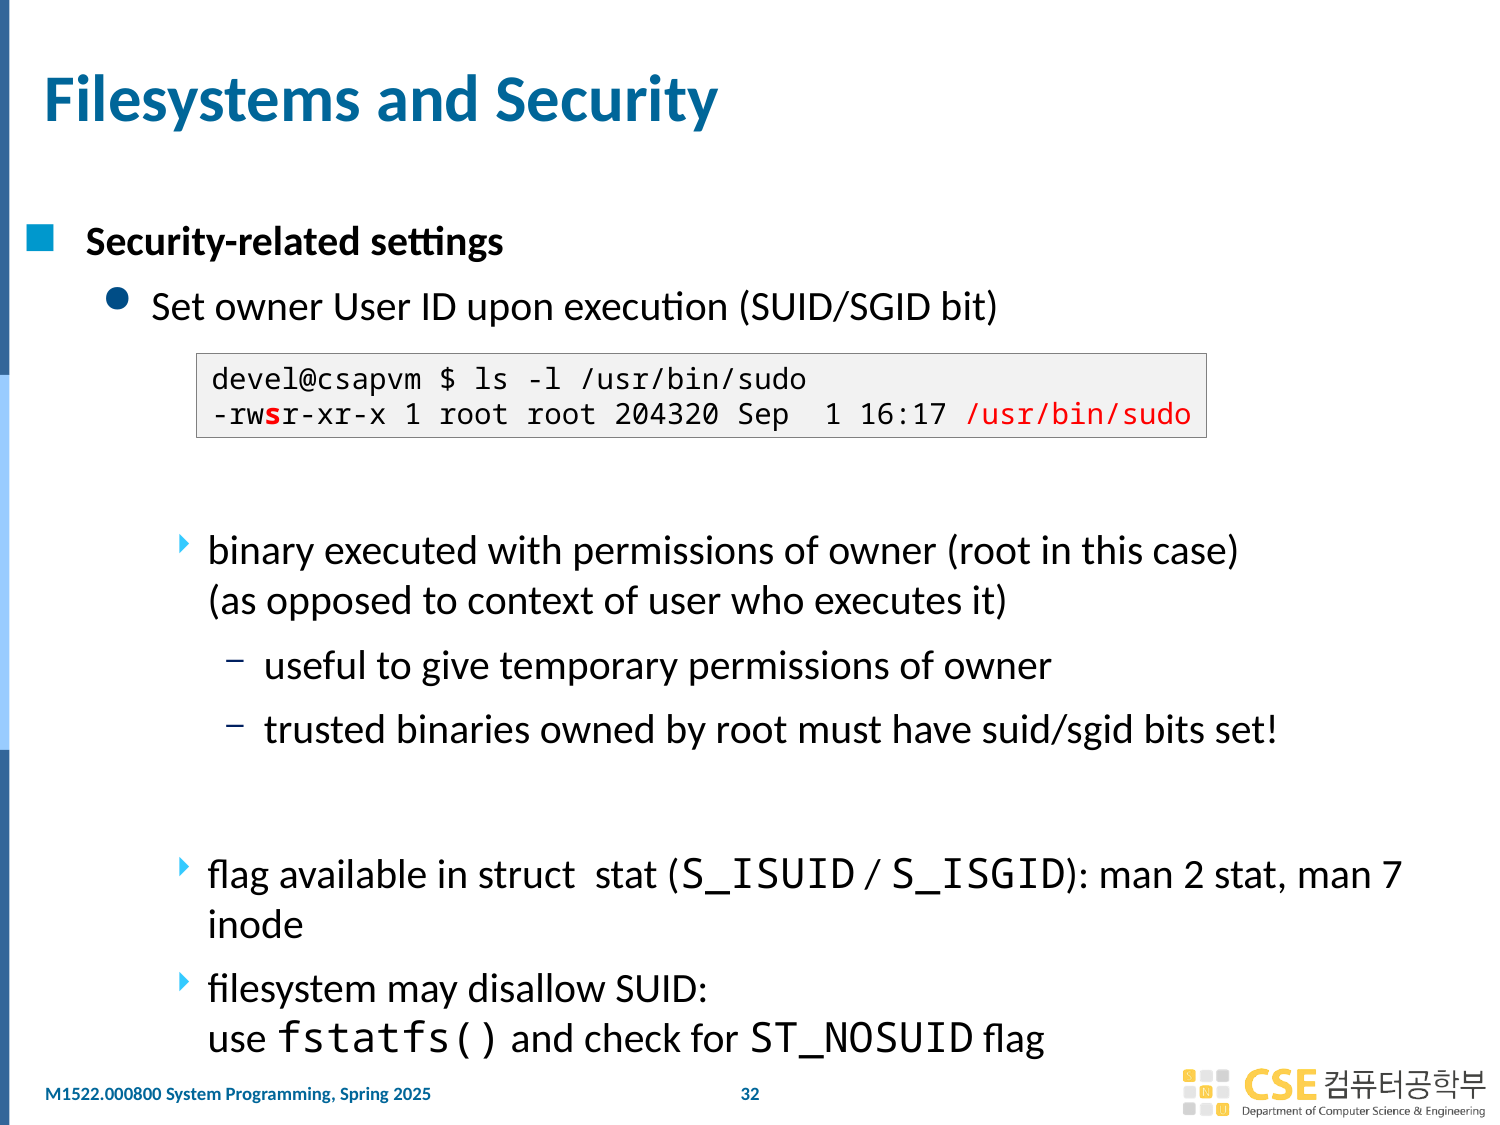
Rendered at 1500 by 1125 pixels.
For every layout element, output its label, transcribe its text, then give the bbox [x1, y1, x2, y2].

text_box devel@csapvm $ ls -l /usr/bin/sudo -rwsr-xr-x 1 root root 204320 Sep 1 16:17 /usr/bin/sudo [196, 353, 1207, 438]
list Security-related settings Set owner User ID upon execution (SUID/SGID bit) binary executed with permissions of owner (root in this case) (as opposed to context of user who executes it) useful to give temporary permissions of owner trusted binaries owned by root must have suid/sgid bits set! flag available in struct stat (S_ISUID / S_ISGID): man 2 stat, man 7 inode filesystem may disallow SUID: use fstatfs() and check for ST_NOSUID flag [14, 206, 1500, 1063]
picture [1182, 1068, 1487, 1119]
title Filesystems and Security [29, 47, 1477, 142]
